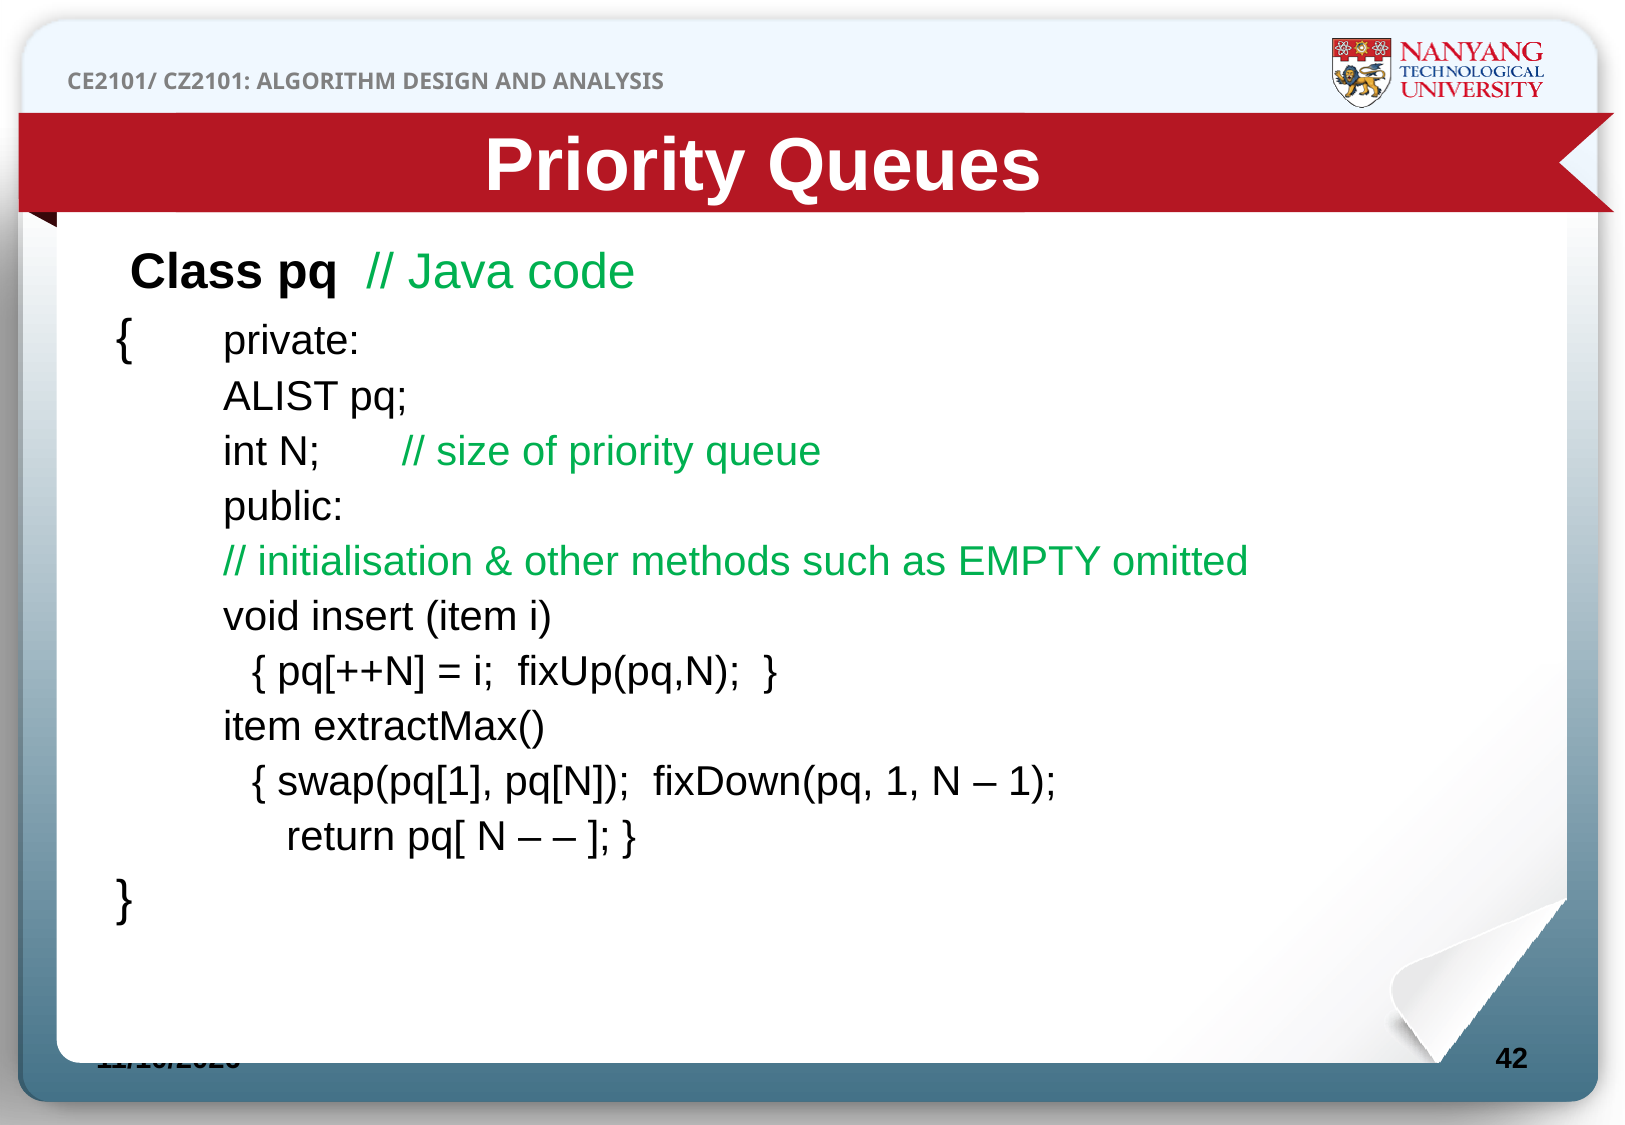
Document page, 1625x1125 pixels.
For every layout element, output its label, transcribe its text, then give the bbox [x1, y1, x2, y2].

list Priority Queues [60, 119, 1467, 201]
picture [0, 0, 1625, 1125]
text_box Class pq // Java code { private: ALIST pq; int N; // size of priority queue public: // initialisation & other methods such as EMPTY omitted void insert (item i) { pq[++N] = i; fixUp(pq,N); } item extractMax() { swap(pq[1], pq[N]); fixDown(pq, 1, N – 1); return pq[ N – – ]; } } [87, 224, 1575, 1125]
